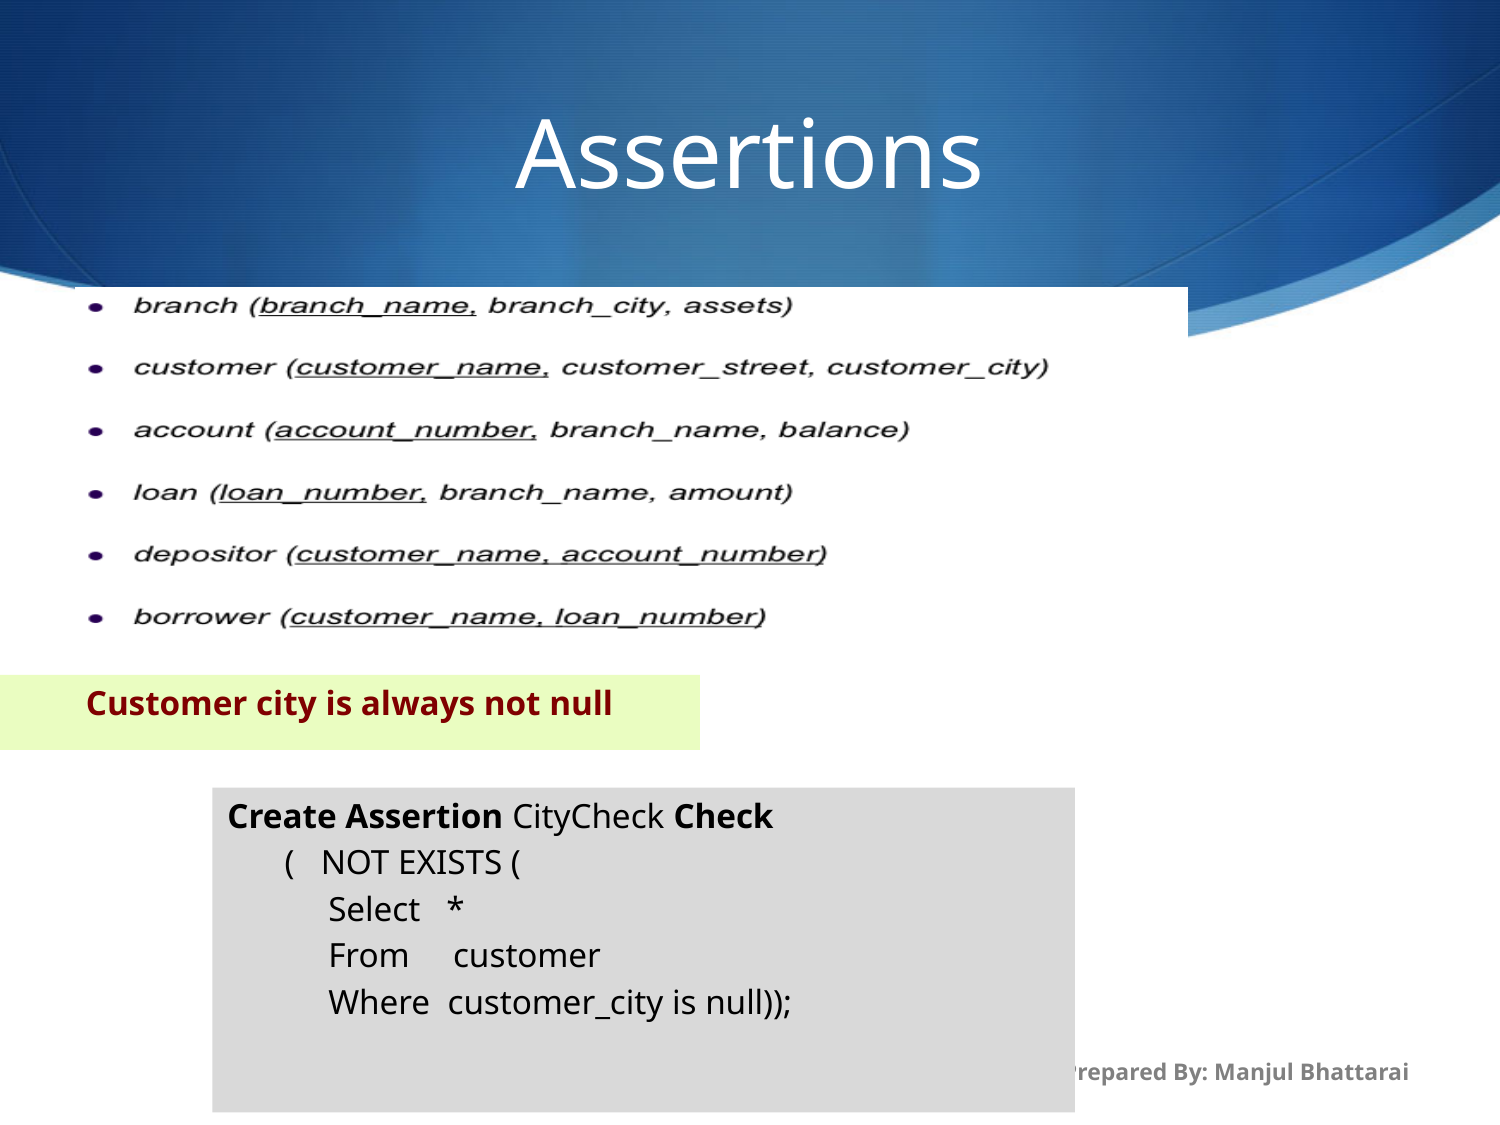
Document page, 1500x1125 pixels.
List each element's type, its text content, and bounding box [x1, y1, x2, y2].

picture [0, 0, 1500, 1125]
footer Prepared By: Manjul Bhattarai [1075, 1042, 1425, 1103]
title Assertions [75, 56, 1425, 245]
text_box Customer city is always not null [0, 674, 700, 750]
text_box Create Assertion CityCheck Check ( NOT EXISTS ( Select * From customer Where customer_city is null)); [212, 787, 1075, 1113]
